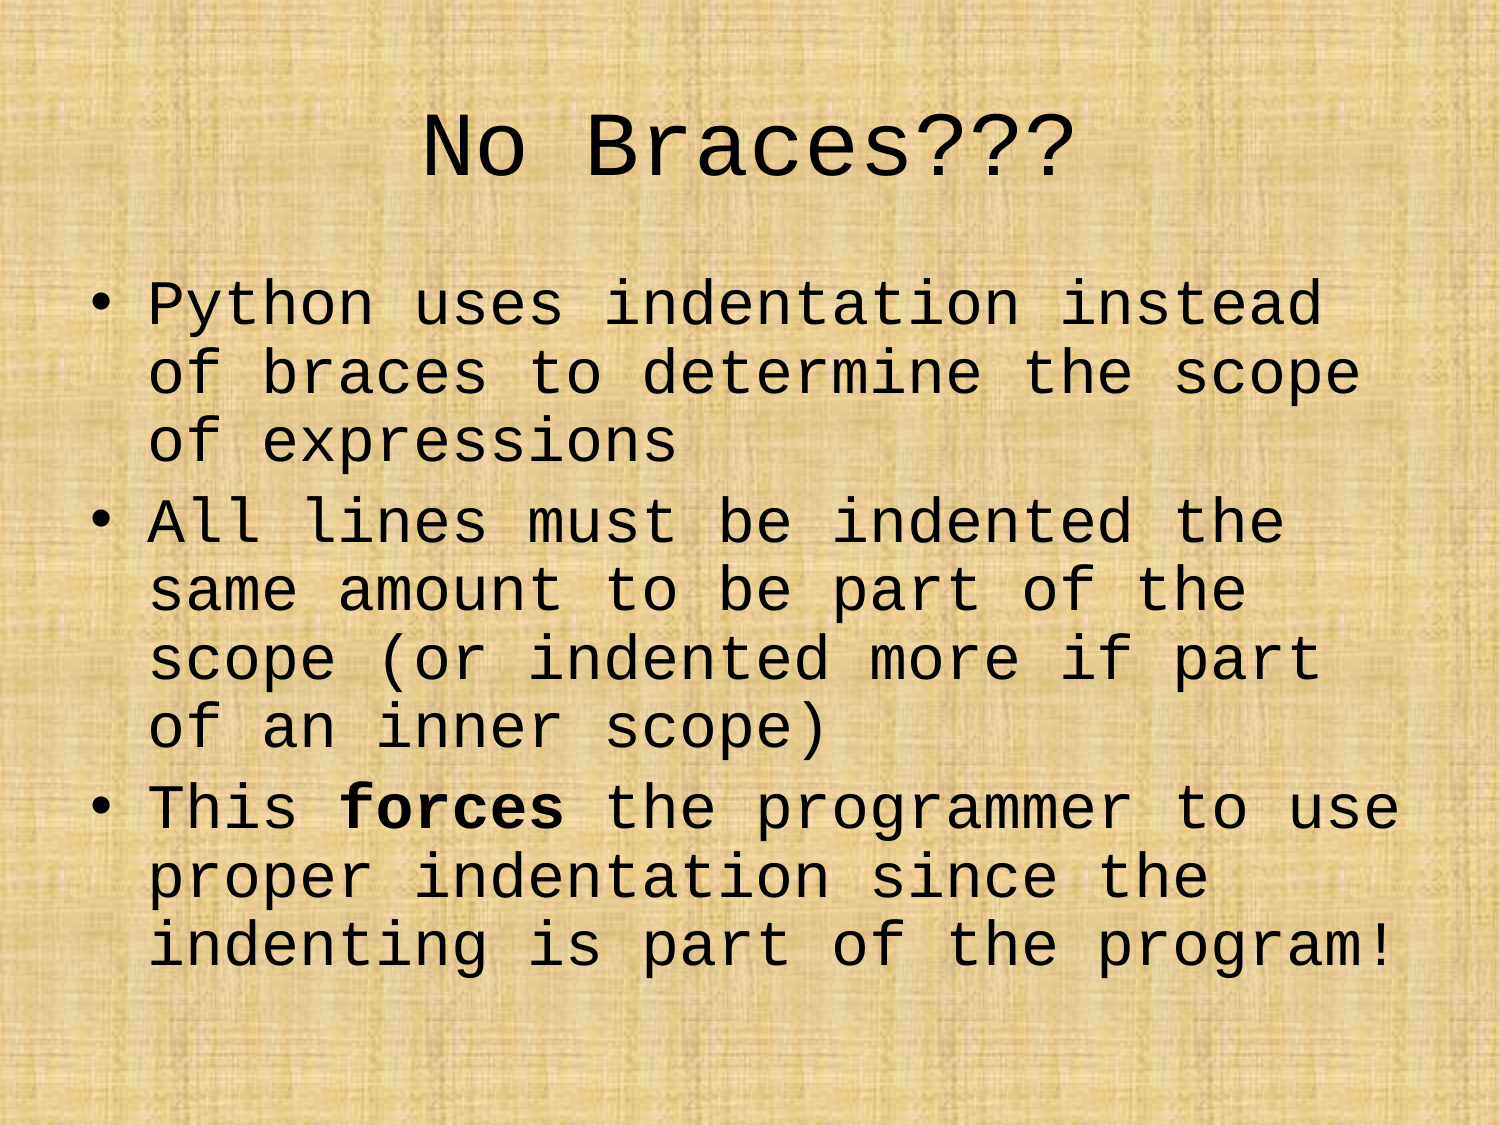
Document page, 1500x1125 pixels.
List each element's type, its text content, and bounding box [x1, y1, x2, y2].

list Python uses indentation instead of braces to determine the scope of expressions All lines must be indented the same amount to be part of the scope (or indented more if part of an inner scope) This forces the programmer to use proper indentation since the indenting is part of the program! [75, 262, 1425, 1005]
picture [0, 0, 1500, 1125]
title No Braces??? [75, 45, 1425, 233]
